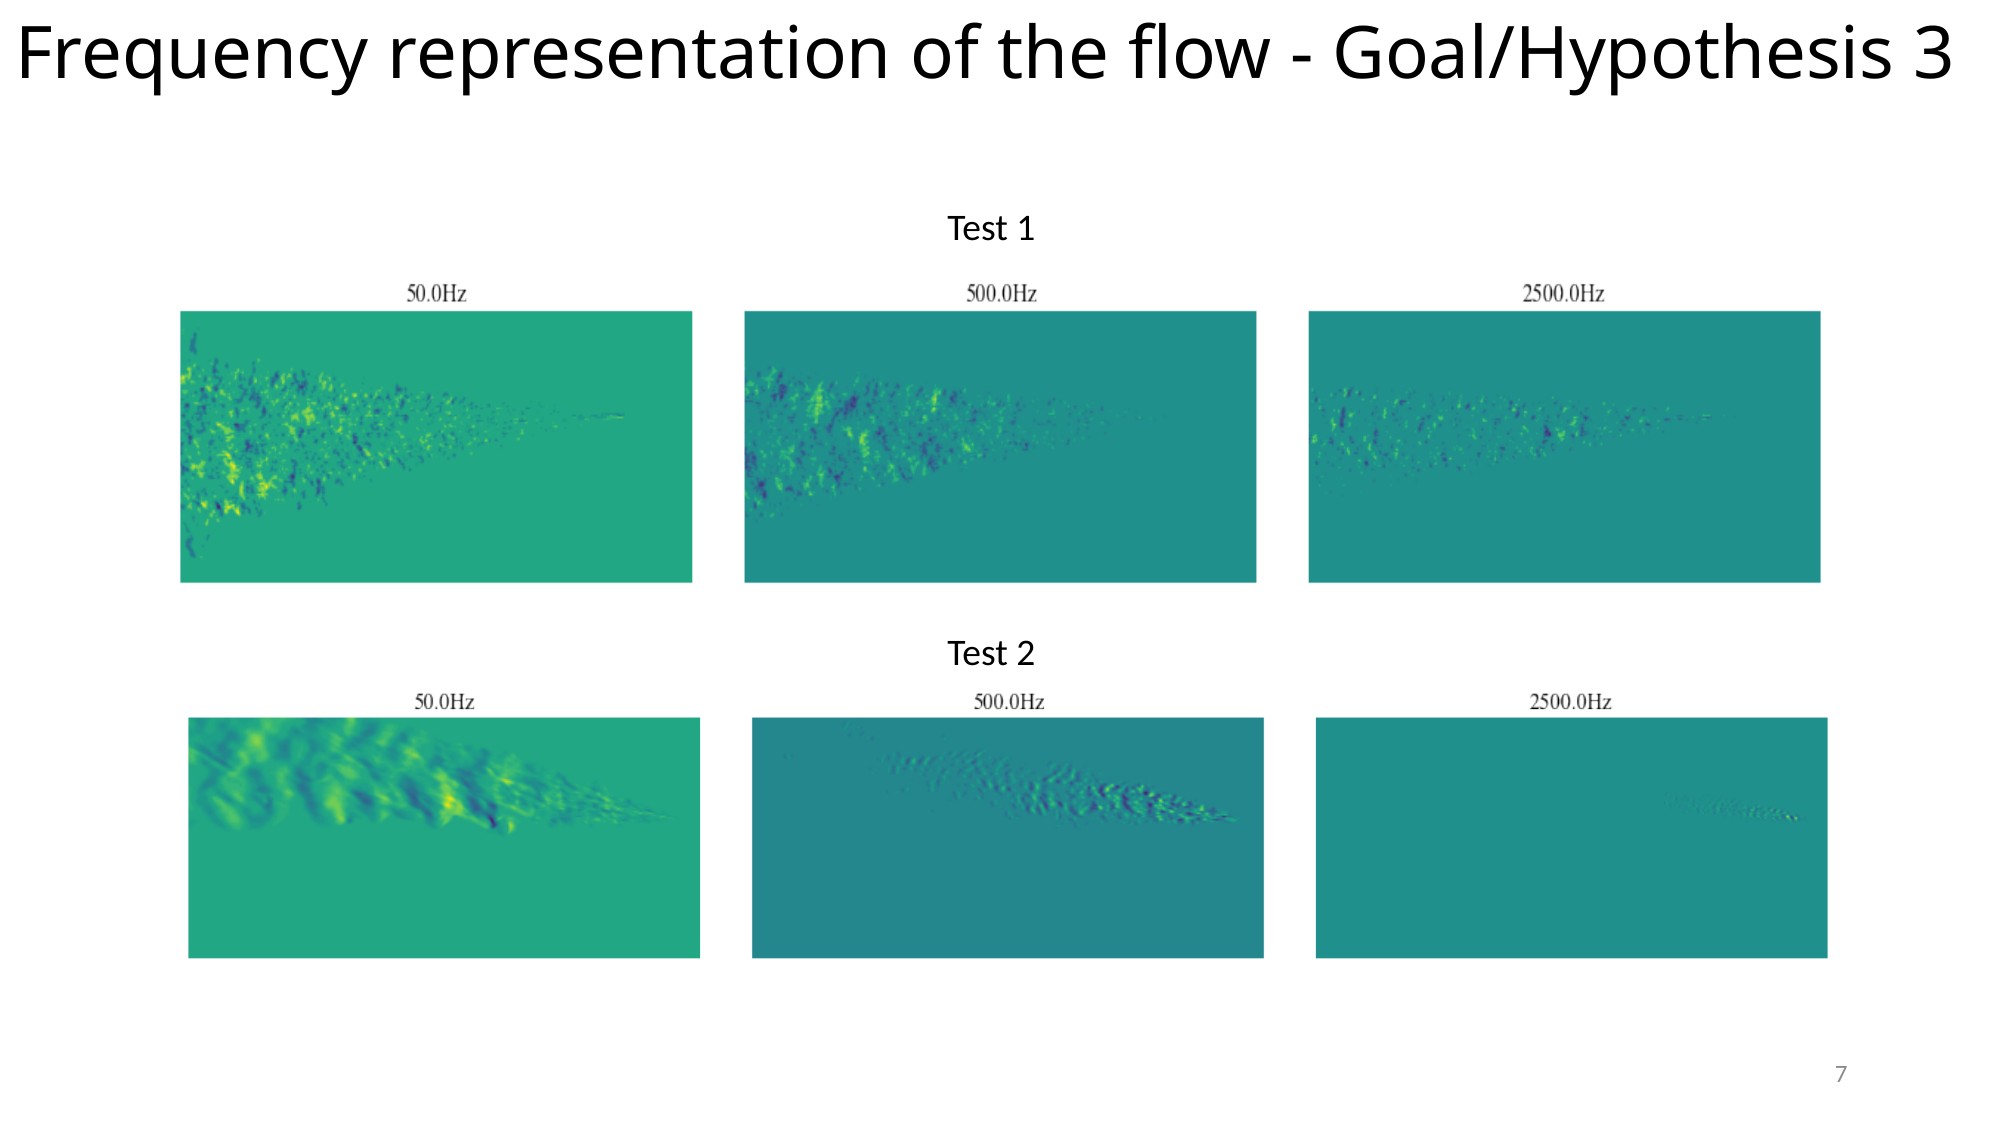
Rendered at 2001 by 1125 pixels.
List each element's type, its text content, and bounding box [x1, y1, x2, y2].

picture [178, 681, 1838, 970]
text_box Test 2 [932, 620, 1067, 681]
picture [170, 270, 1830, 596]
slide_number 7 [1412, 1042, 1863, 1103]
title Frequency representation of the flow - Goal/Hypothesis 3 [0, 0, 2000, 111]
text_box Test 1 [932, 195, 1067, 256]
